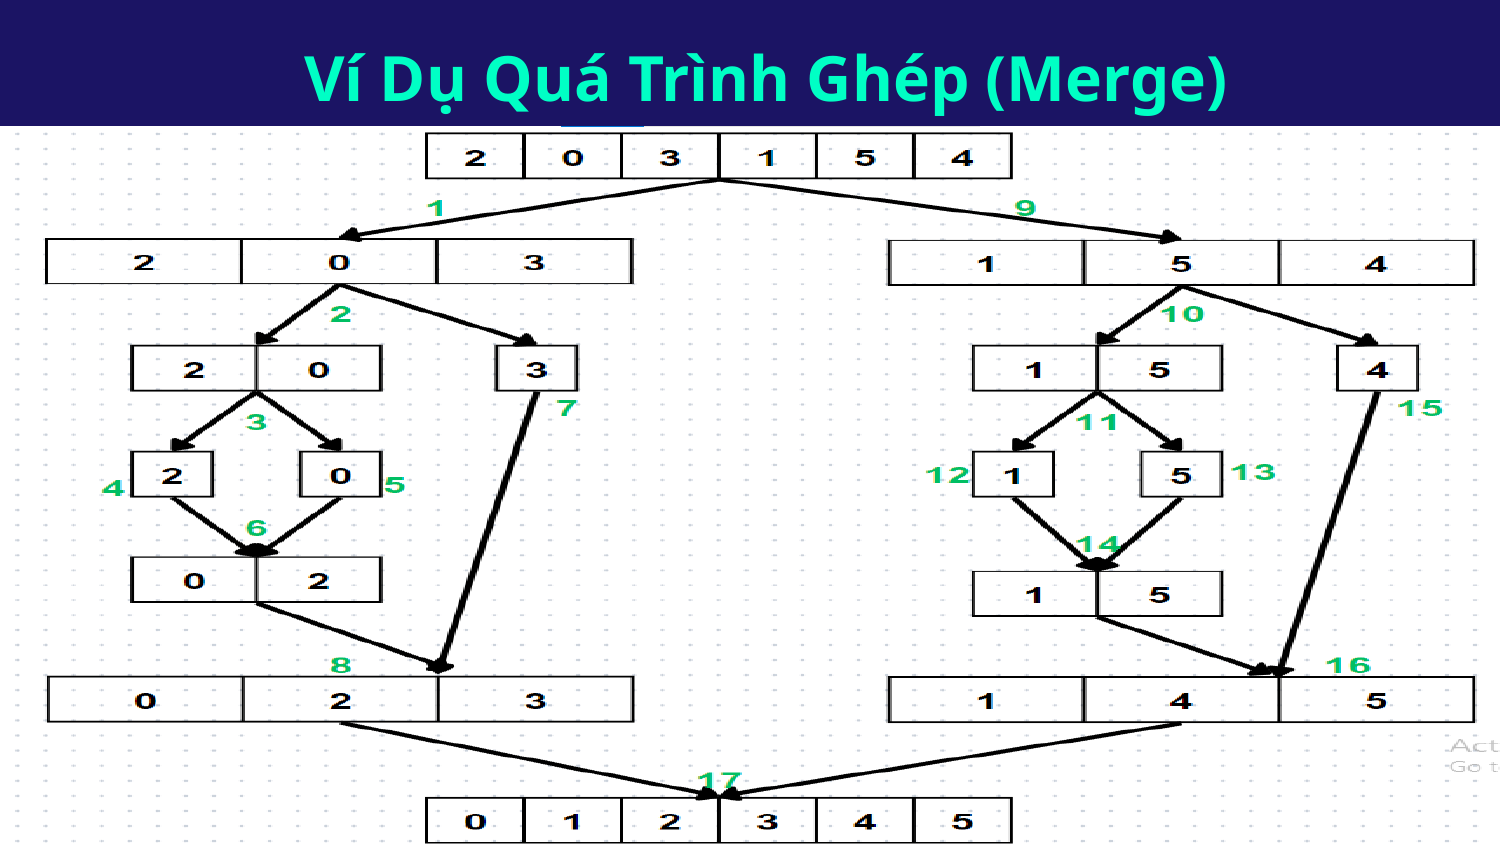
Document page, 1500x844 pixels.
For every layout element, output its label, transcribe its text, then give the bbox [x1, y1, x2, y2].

picture [0, 125, 1500, 844]
title Ví Dụ Quá Trình Ghép (Merge) [210, 23, 1323, 123]
